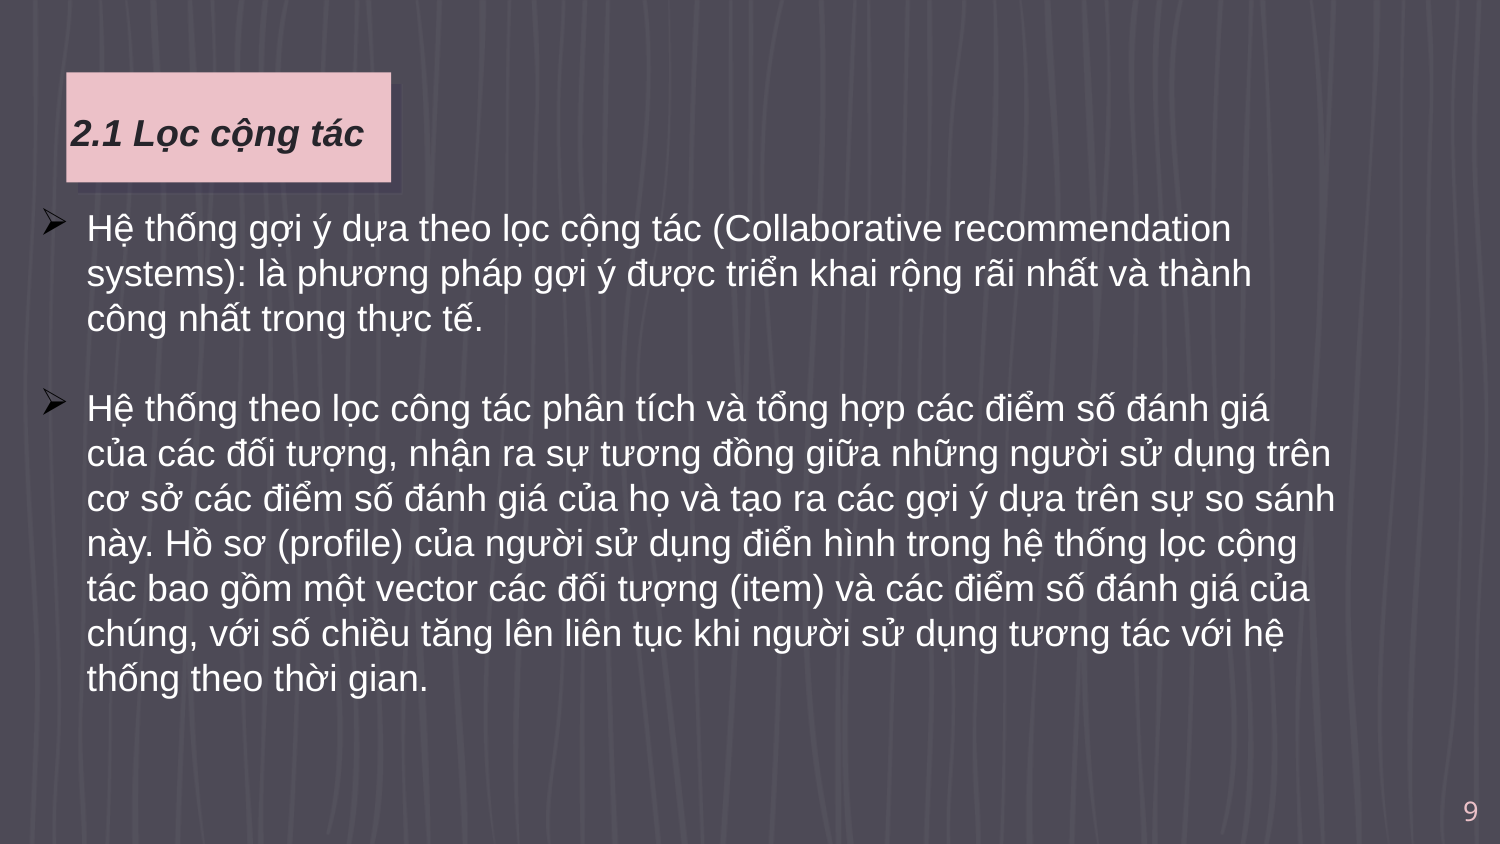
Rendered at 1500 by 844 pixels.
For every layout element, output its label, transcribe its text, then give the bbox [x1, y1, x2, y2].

slide_number 9 [1403, 779, 1494, 844]
text_box Hệ thống gợi ý dựa theo lọc cộng tác (Collaborative recommendation systems): là phương pháp gợi ý được triển khai rộng rãi nhất và thành công nhất trong thực tế. Hệ thống theo lọc công tác phân tích và tổng hợp các điểm số đánh giá của các đối tượng, nhận ra sự tương đồng giữa những người sử dụng trên cơ sở các điểm số đánh giá của họ và tạo ra các gợi ý dựa trên sự so sánh này. Hồ sơ (profile) của người sử dụng điển hình trong hệ thống lọc cộng tác bao gồm một vector các đối tượng (item) và các điểm số đánh giá của chúng, với số chiều tăng lên liên tục khi người sử dụng tương tác với hệ thống theo thời gian. [24, 196, 1352, 707]
title 2.1 Lọc cộng tác [64, 76, 365, 187]
